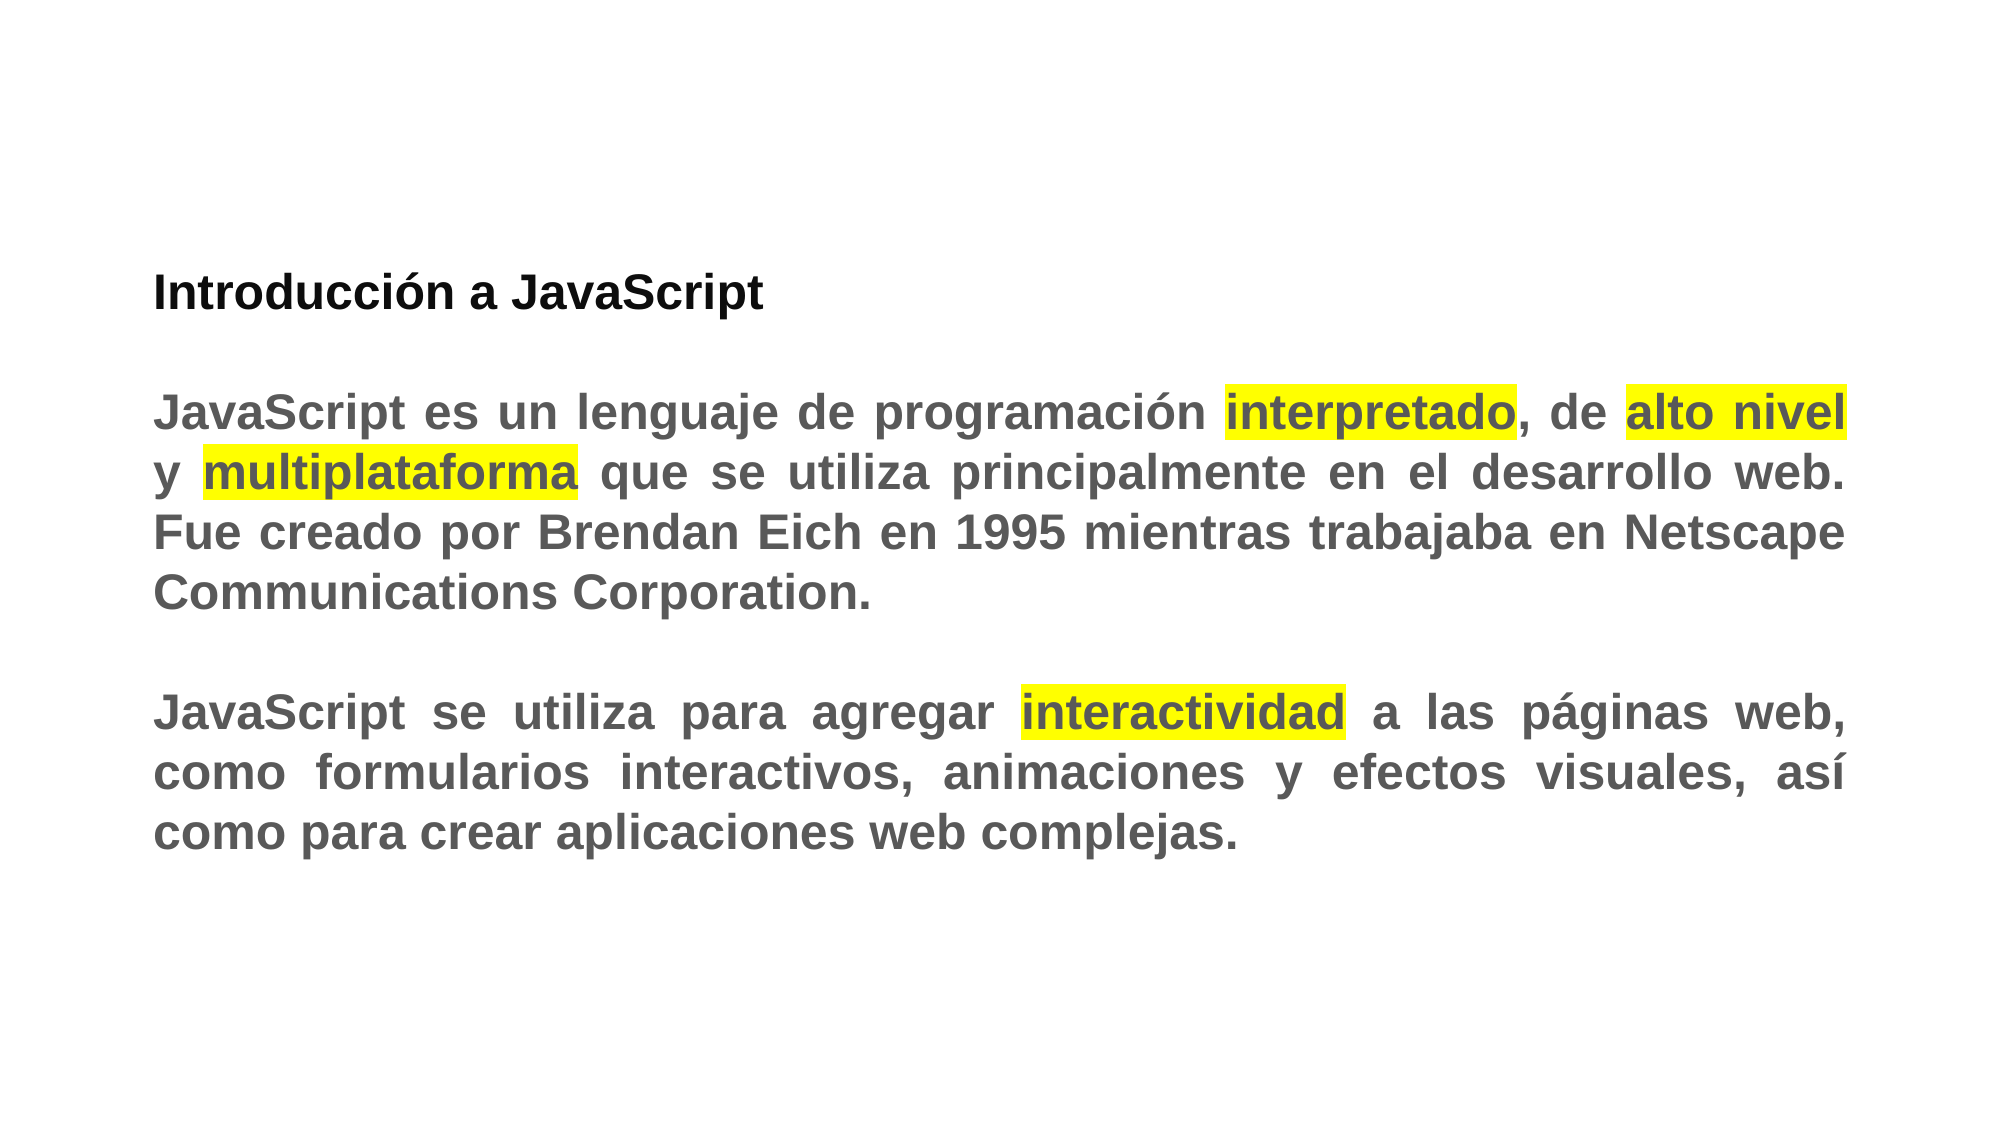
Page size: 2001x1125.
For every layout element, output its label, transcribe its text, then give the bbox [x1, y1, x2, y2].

text_box Introducción a JavaScript JavaScript es un lenguaje de programación interpretado, de alto nivel y multiplataforma que se utiliza principalmente en el desarrollo web. Fue creado por Brendan Eich en 1995 mientras trabajaba en Netscape Communications Corporation. JavaScript se utiliza para agregar interactividad a las páginas web, como formularios interactivos, animaciones y efectos visuales, así como para crear aplicaciones web complejas. [138, 251, 1862, 867]
